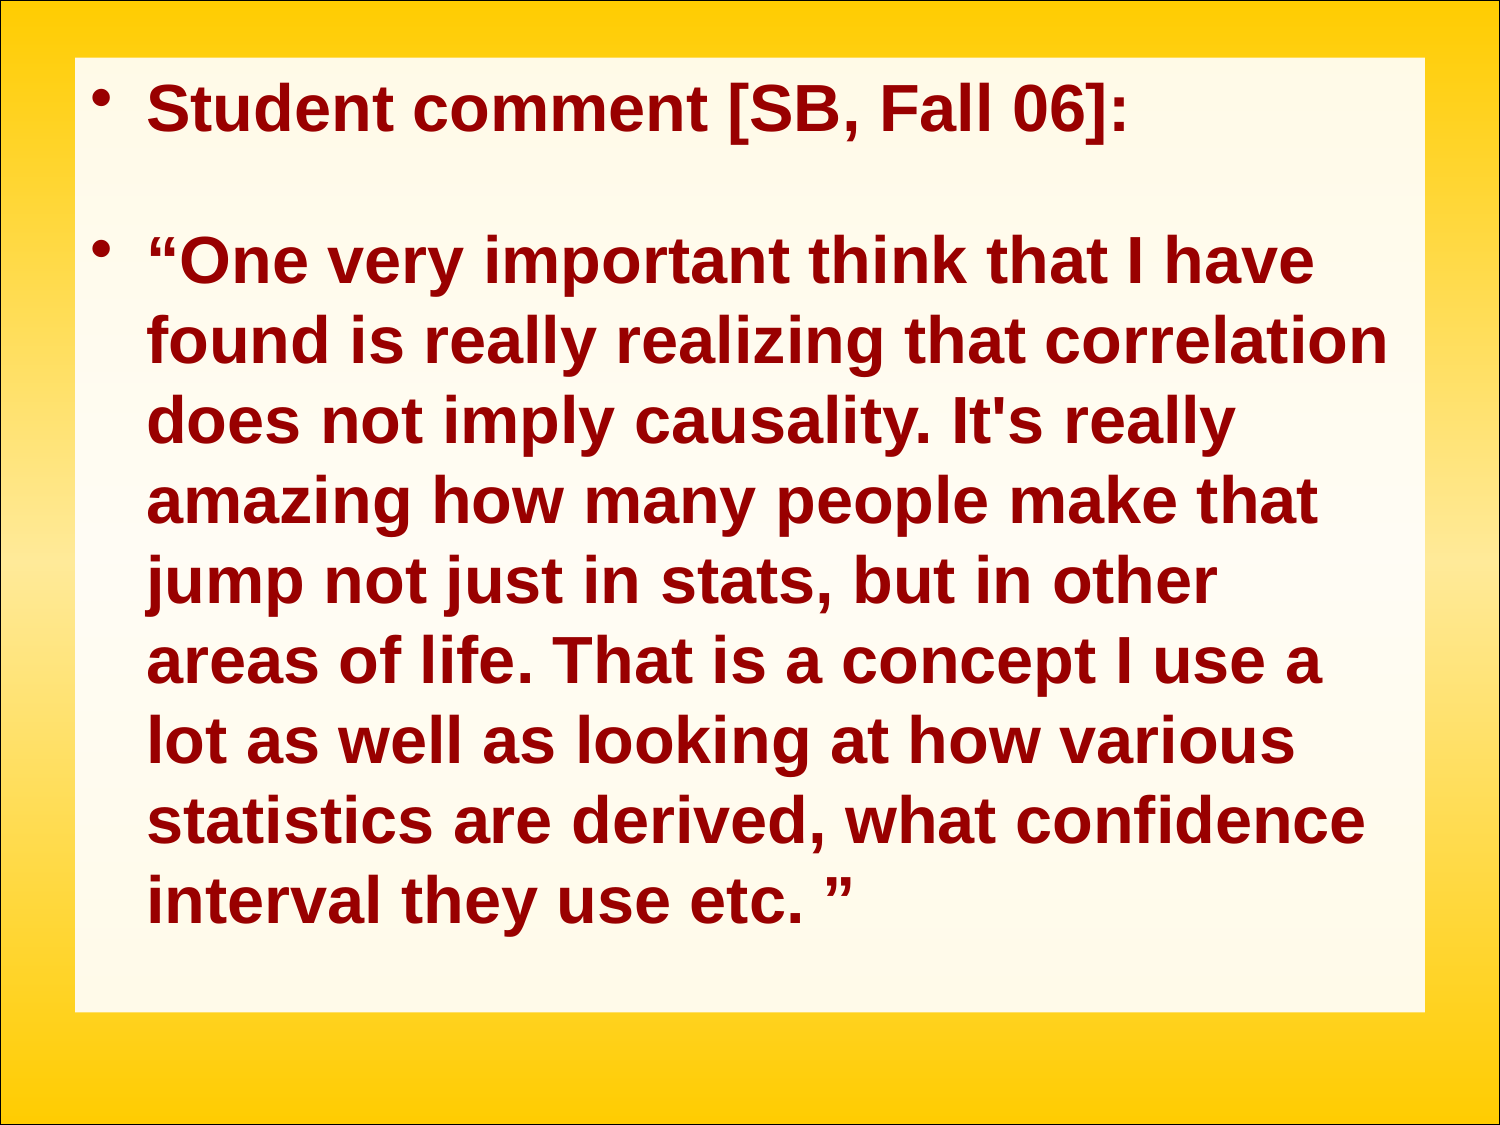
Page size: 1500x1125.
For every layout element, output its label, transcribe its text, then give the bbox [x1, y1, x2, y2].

list Student comment [SB, Fall 06]: “One very important think that I have found is really realizing that correlation does not imply causality. It's really amazing how many people make that jump not just in stats, but in other areas of life. That is a concept I use a lot as well as looking at how various statistics are derived, what confidence interval they use etc. ” [75, 57, 1425, 1013]
text_box [0, 0, 1500, 1125]
